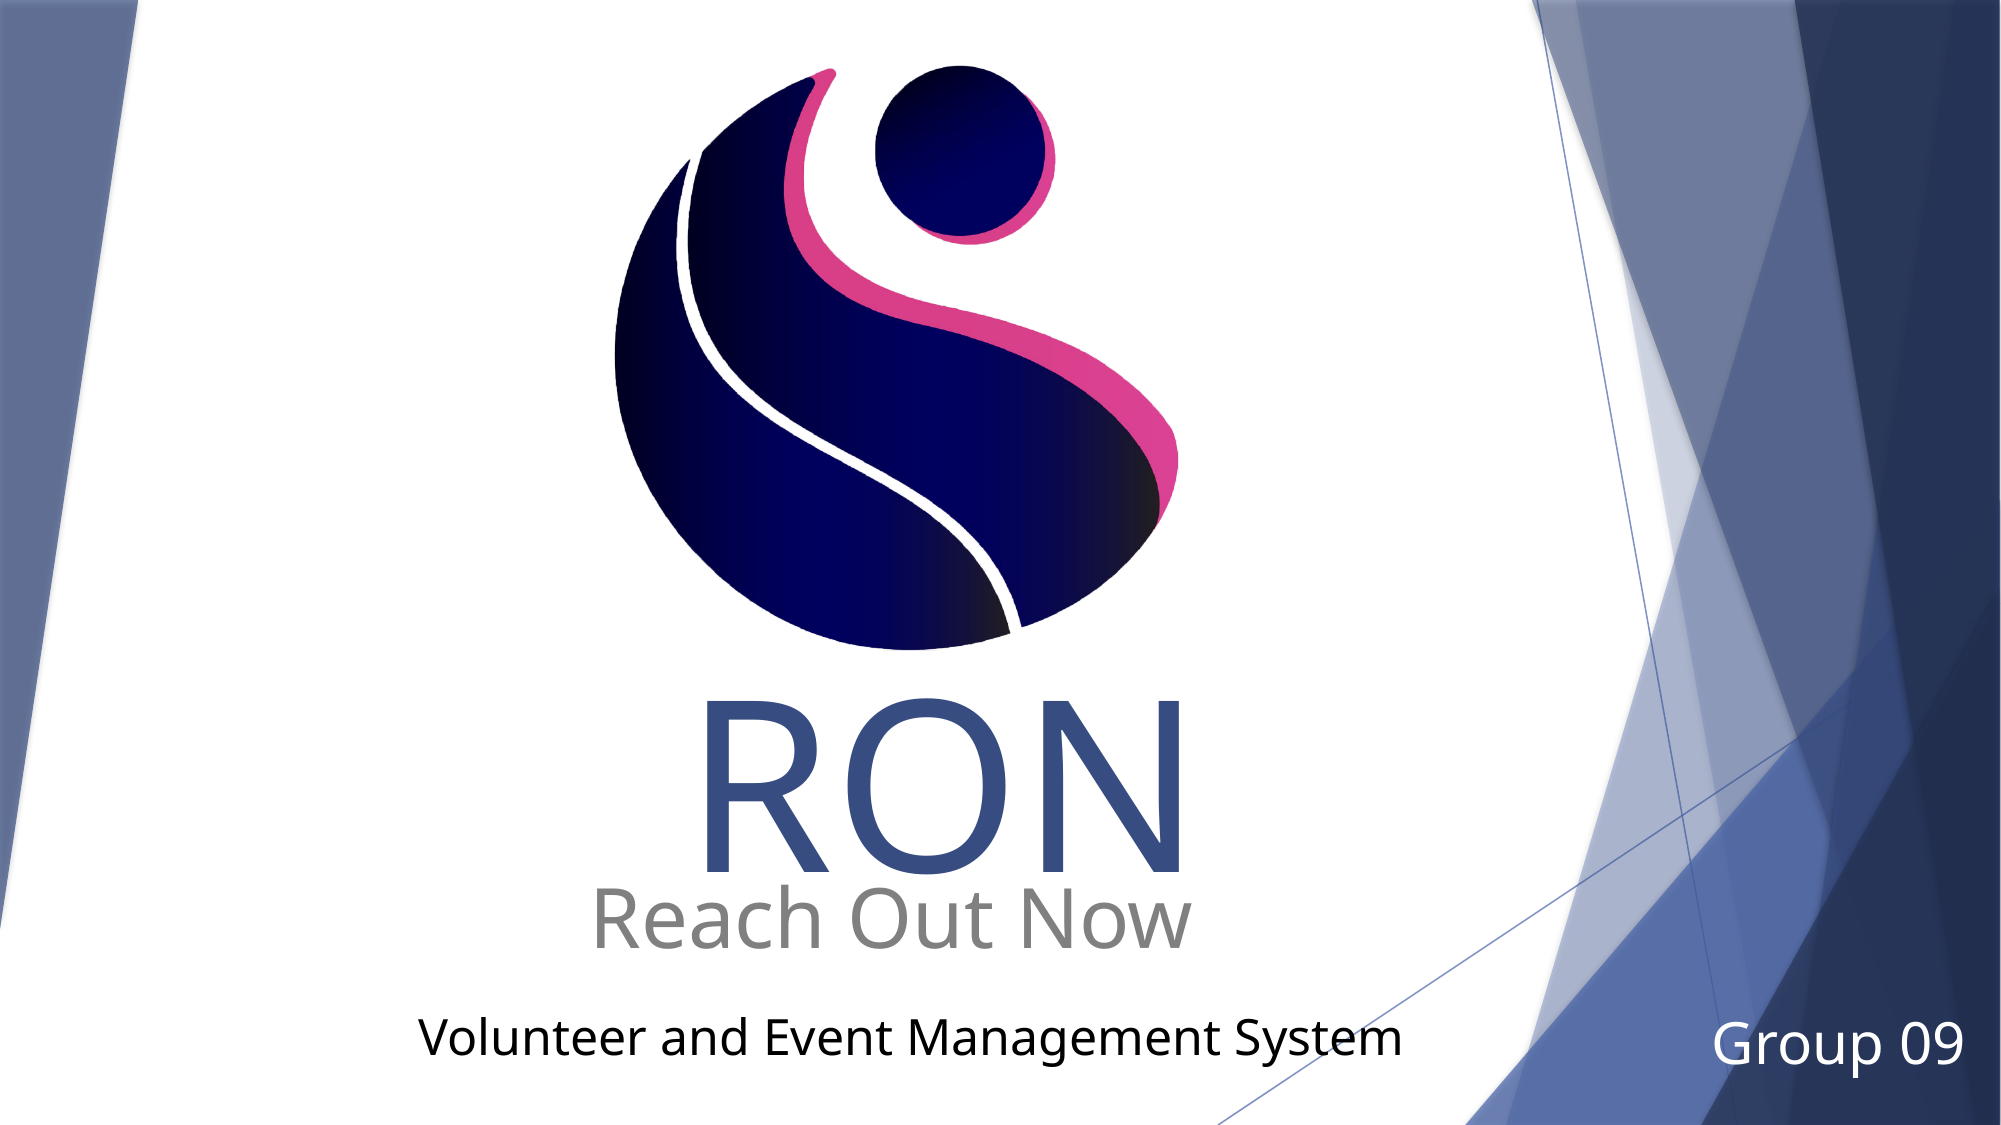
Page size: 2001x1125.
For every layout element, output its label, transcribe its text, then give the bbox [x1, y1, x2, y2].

subtitle Reach Out Now [0, 858, 1209, 926]
picture [608, 59, 1183, 655]
title RON [524, 679, 1218, 928]
text_box Group 09 [1697, 998, 2000, 1084]
text_box Volunteer and Event Management System [403, 998, 1457, 1074]
